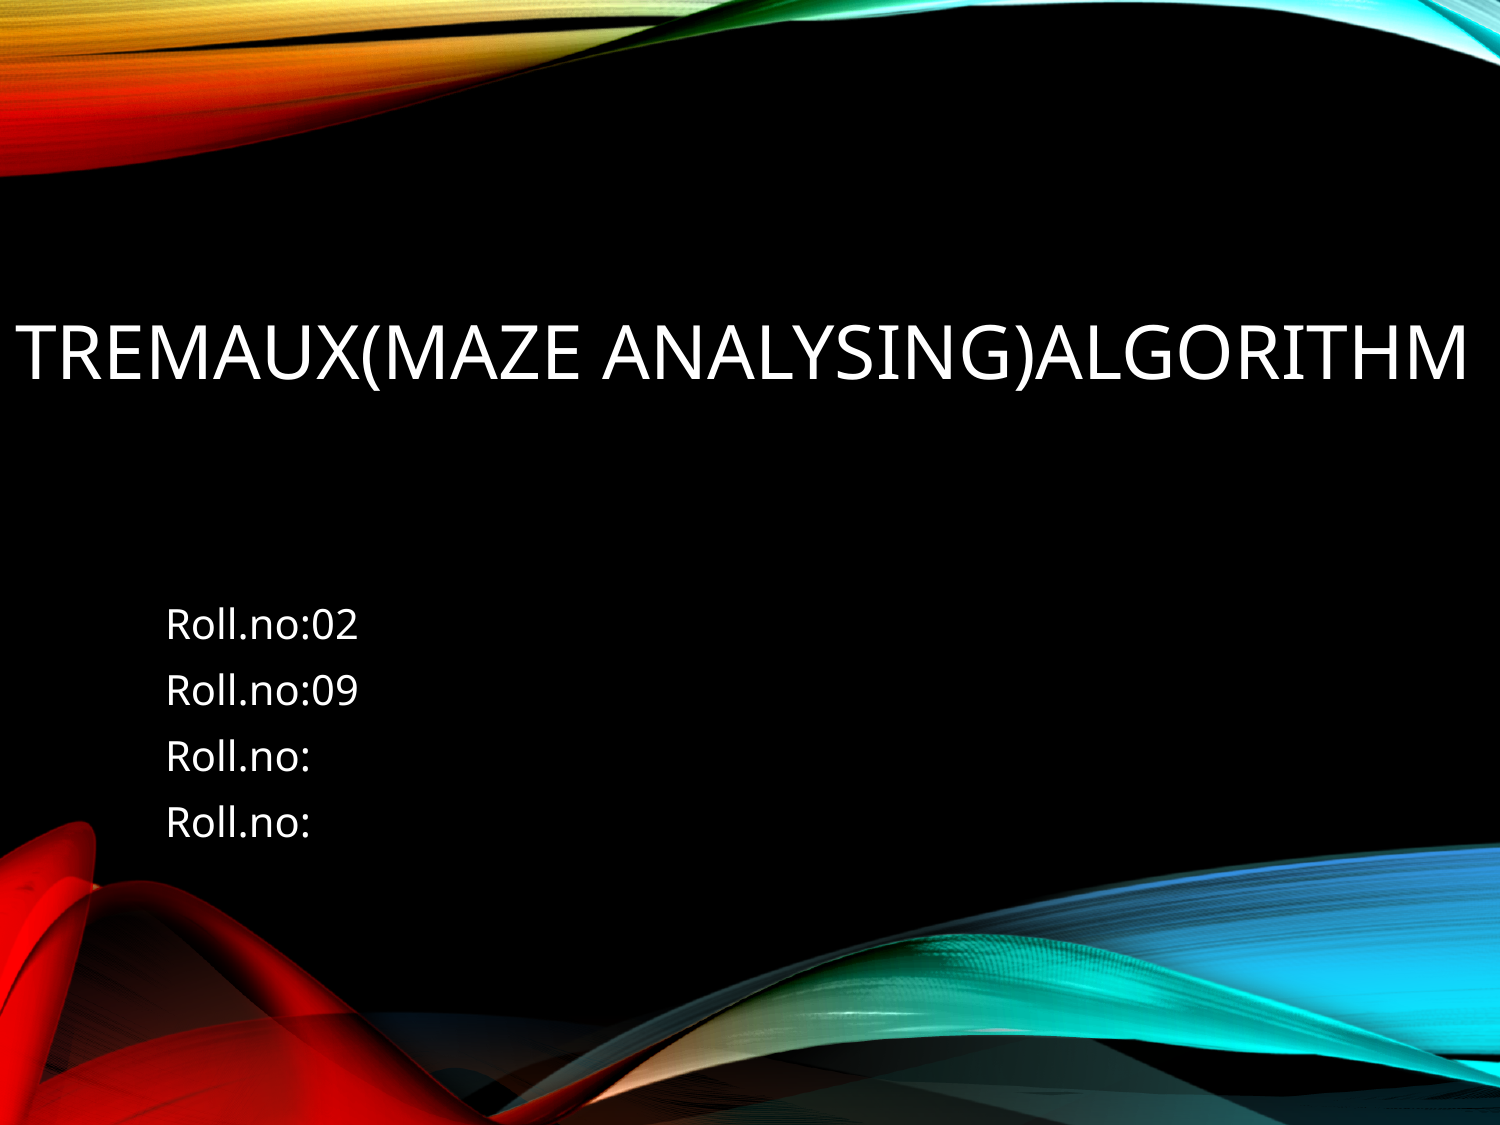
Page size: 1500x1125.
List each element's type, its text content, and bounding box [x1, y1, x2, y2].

subtitle Roll.no:02 Roll.no:09 Roll.no: Roll.no: [150, 595, 1350, 913]
picture [0, 0, 1500, 162]
picture [0, 819, 1500, 1125]
title Tremaux(Maze analysing)Algorithm [0, 162, 1500, 404]
